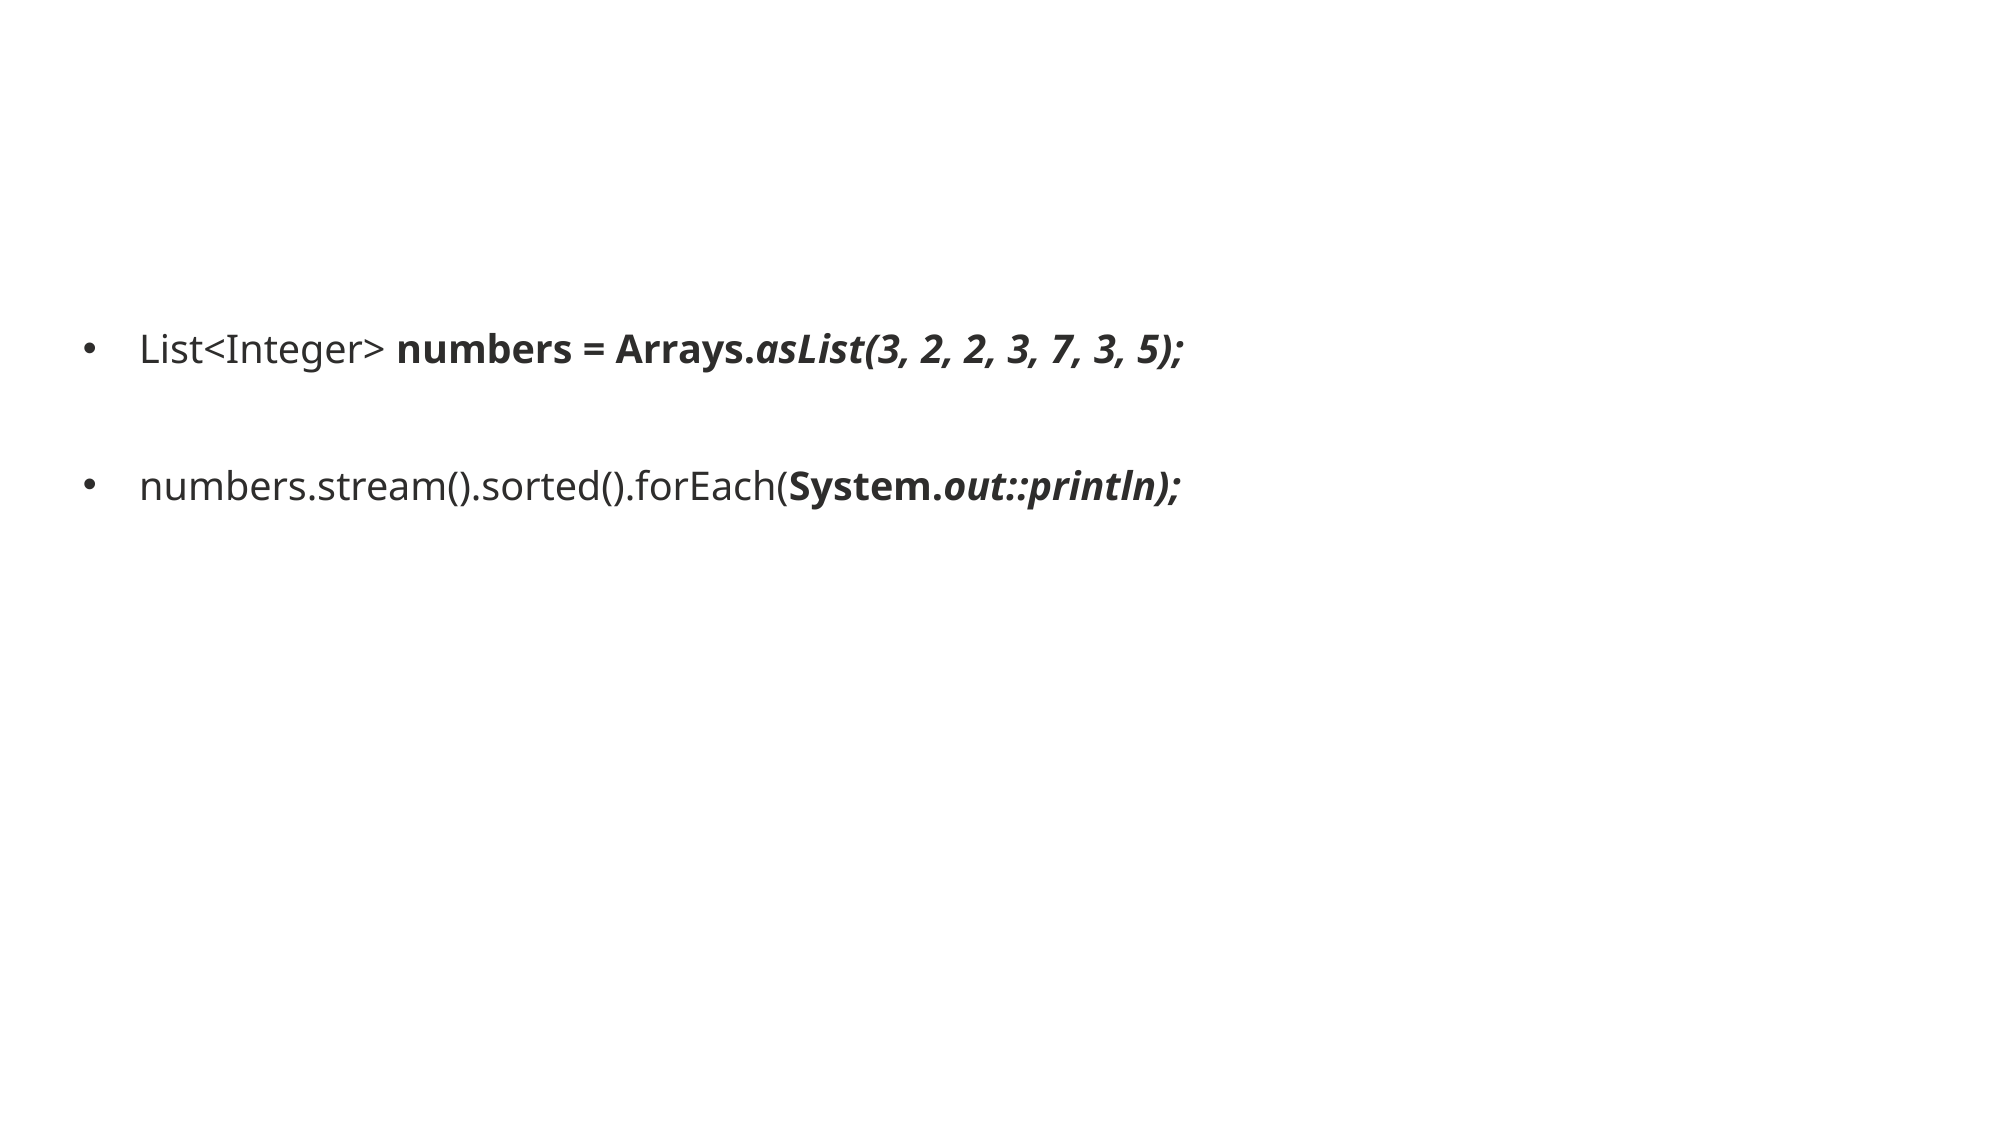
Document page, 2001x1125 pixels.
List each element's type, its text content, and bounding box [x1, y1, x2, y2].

list List<Integer> numbers = Arrays.asList(3, 2, 2, 3, 7, 3, 5); numbers.stream().sorted().forEach(System.out::println); [67, 316, 1939, 1063]
